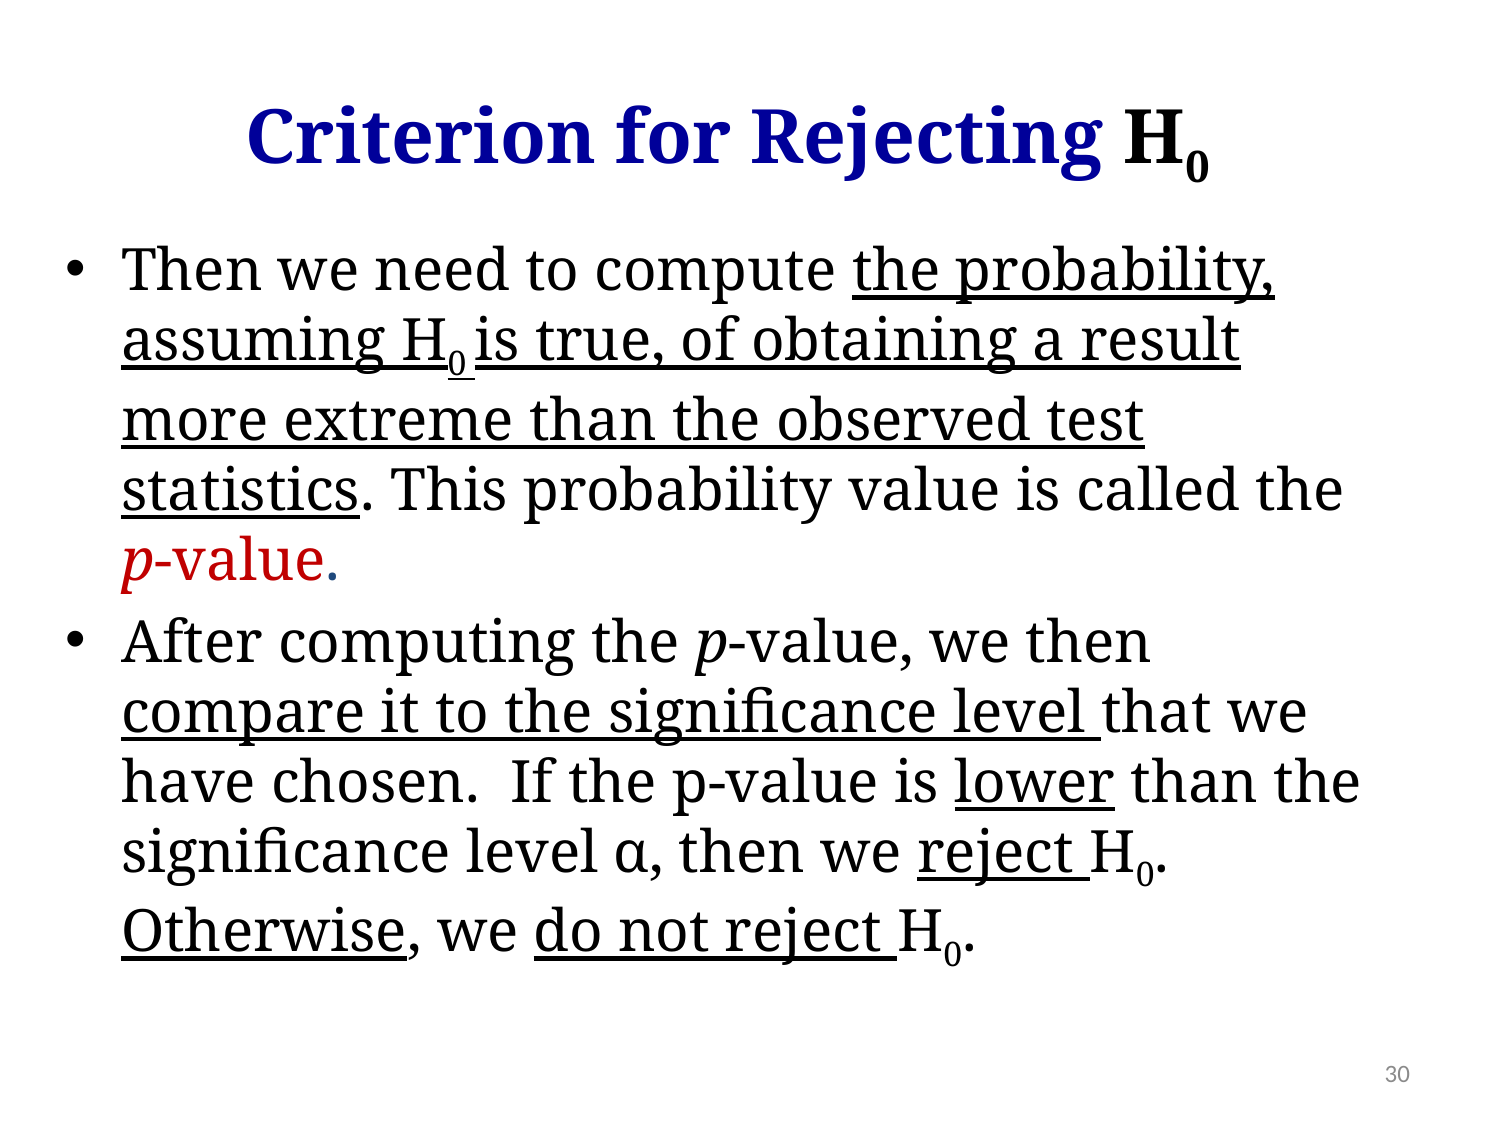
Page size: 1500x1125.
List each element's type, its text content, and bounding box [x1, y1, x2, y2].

text_box Criterion for Rejecting H0 [50, 81, 1425, 199]
list Then we need to compute the probability, assuming H0 is true, of obtaining a result more extreme than the observed test statistics. This probability value is called the p-value. After computing the p-value, we then compare it to the significance level that we have chosen. If the p-value is lower than the significance level α, then we reject H0. Otherwise, we do not reject H0. [50, 224, 1413, 988]
slide_number 30 [1074, 1042, 1425, 1103]
